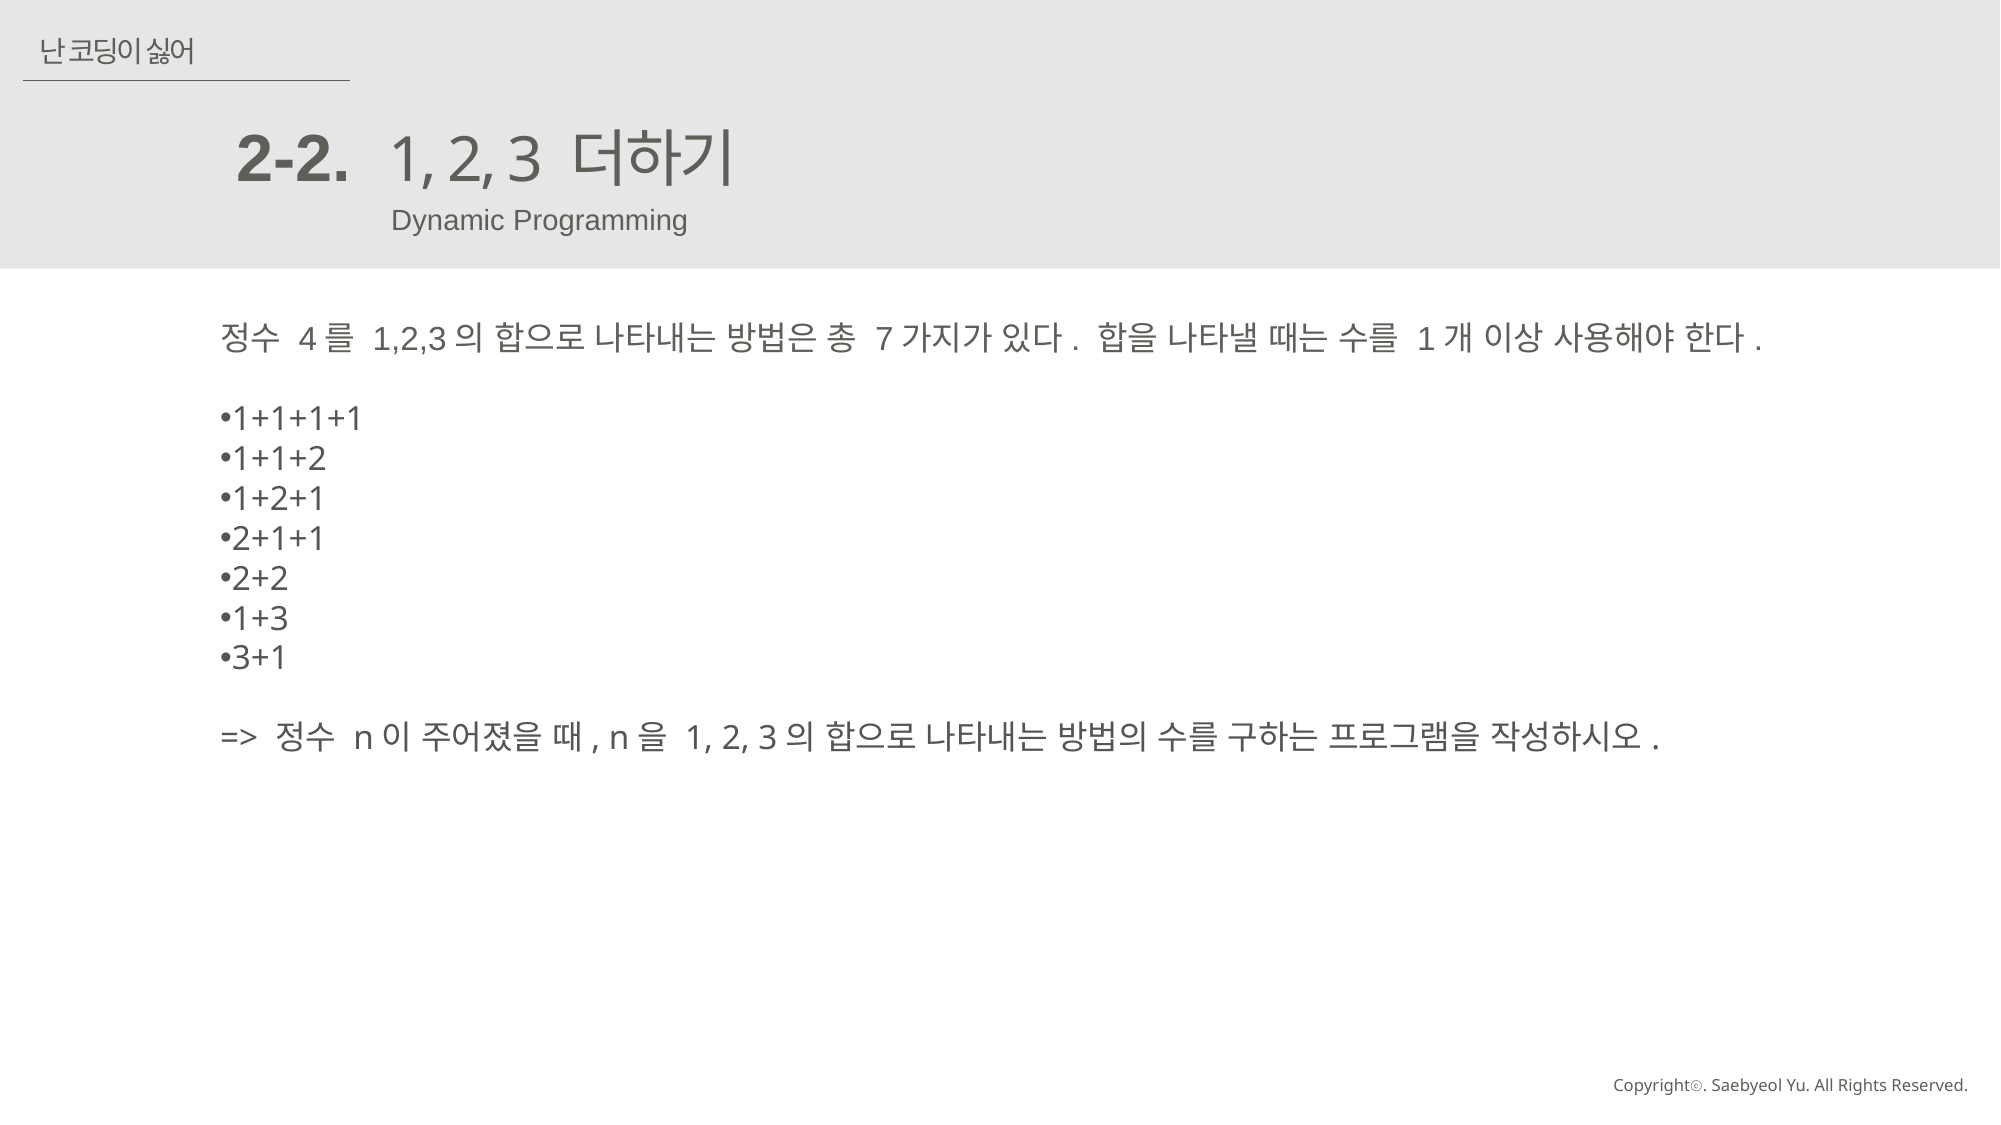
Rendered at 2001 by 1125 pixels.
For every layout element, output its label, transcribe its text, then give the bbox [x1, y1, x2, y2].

text_box 난 코딩이 싫어 [24, 25, 212, 76]
text_box 1, 2, 3 더하기 [373, 111, 753, 201]
text_box Dynamic Programming [376, 193, 704, 244]
text_box [0, 0, 2000, 270]
text_box 2-2. [221, 106, 366, 202]
text_box 정수 4를 1,2,3의 합으로 나타내는 방법은 총 7가지가 있다. 합을 나타낼 때는 수를 1개 이상 사용해야 한다. 1+1+1+1 1+1+2 1+2+1 2+1+1 2+2 1+3 3+1 => 정수 n이 주어졌을 때, n을 1, 2, 3의 합으로 나타내는 방법의 수를 구하는 프로그램을 작성하시오. [205, 309, 1778, 804]
